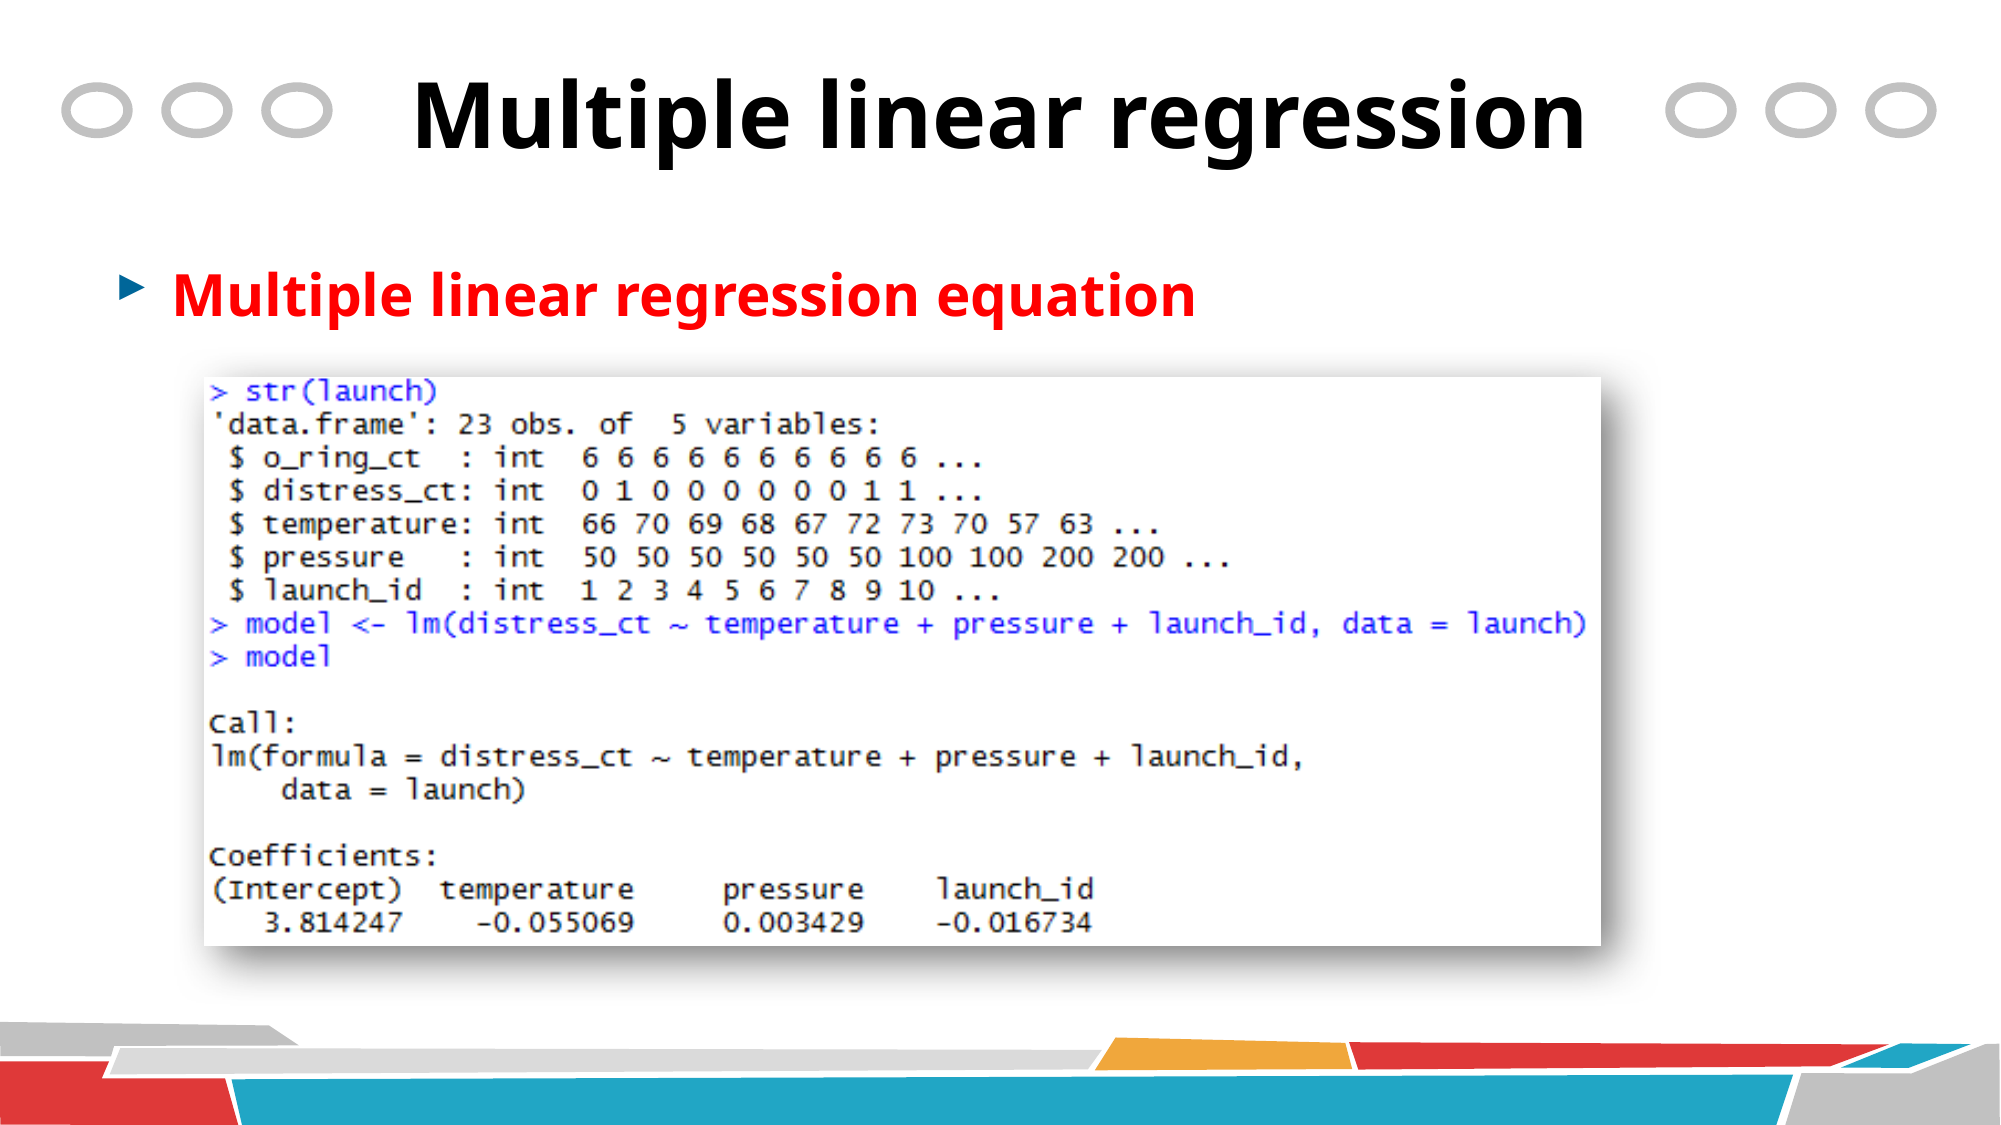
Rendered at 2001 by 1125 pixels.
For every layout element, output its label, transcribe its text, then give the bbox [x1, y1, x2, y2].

title Multiple linear regression [350, 18, 1650, 206]
list Multiple linear regression equation [99, 250, 1900, 1005]
picture [203, 377, 1601, 946]
